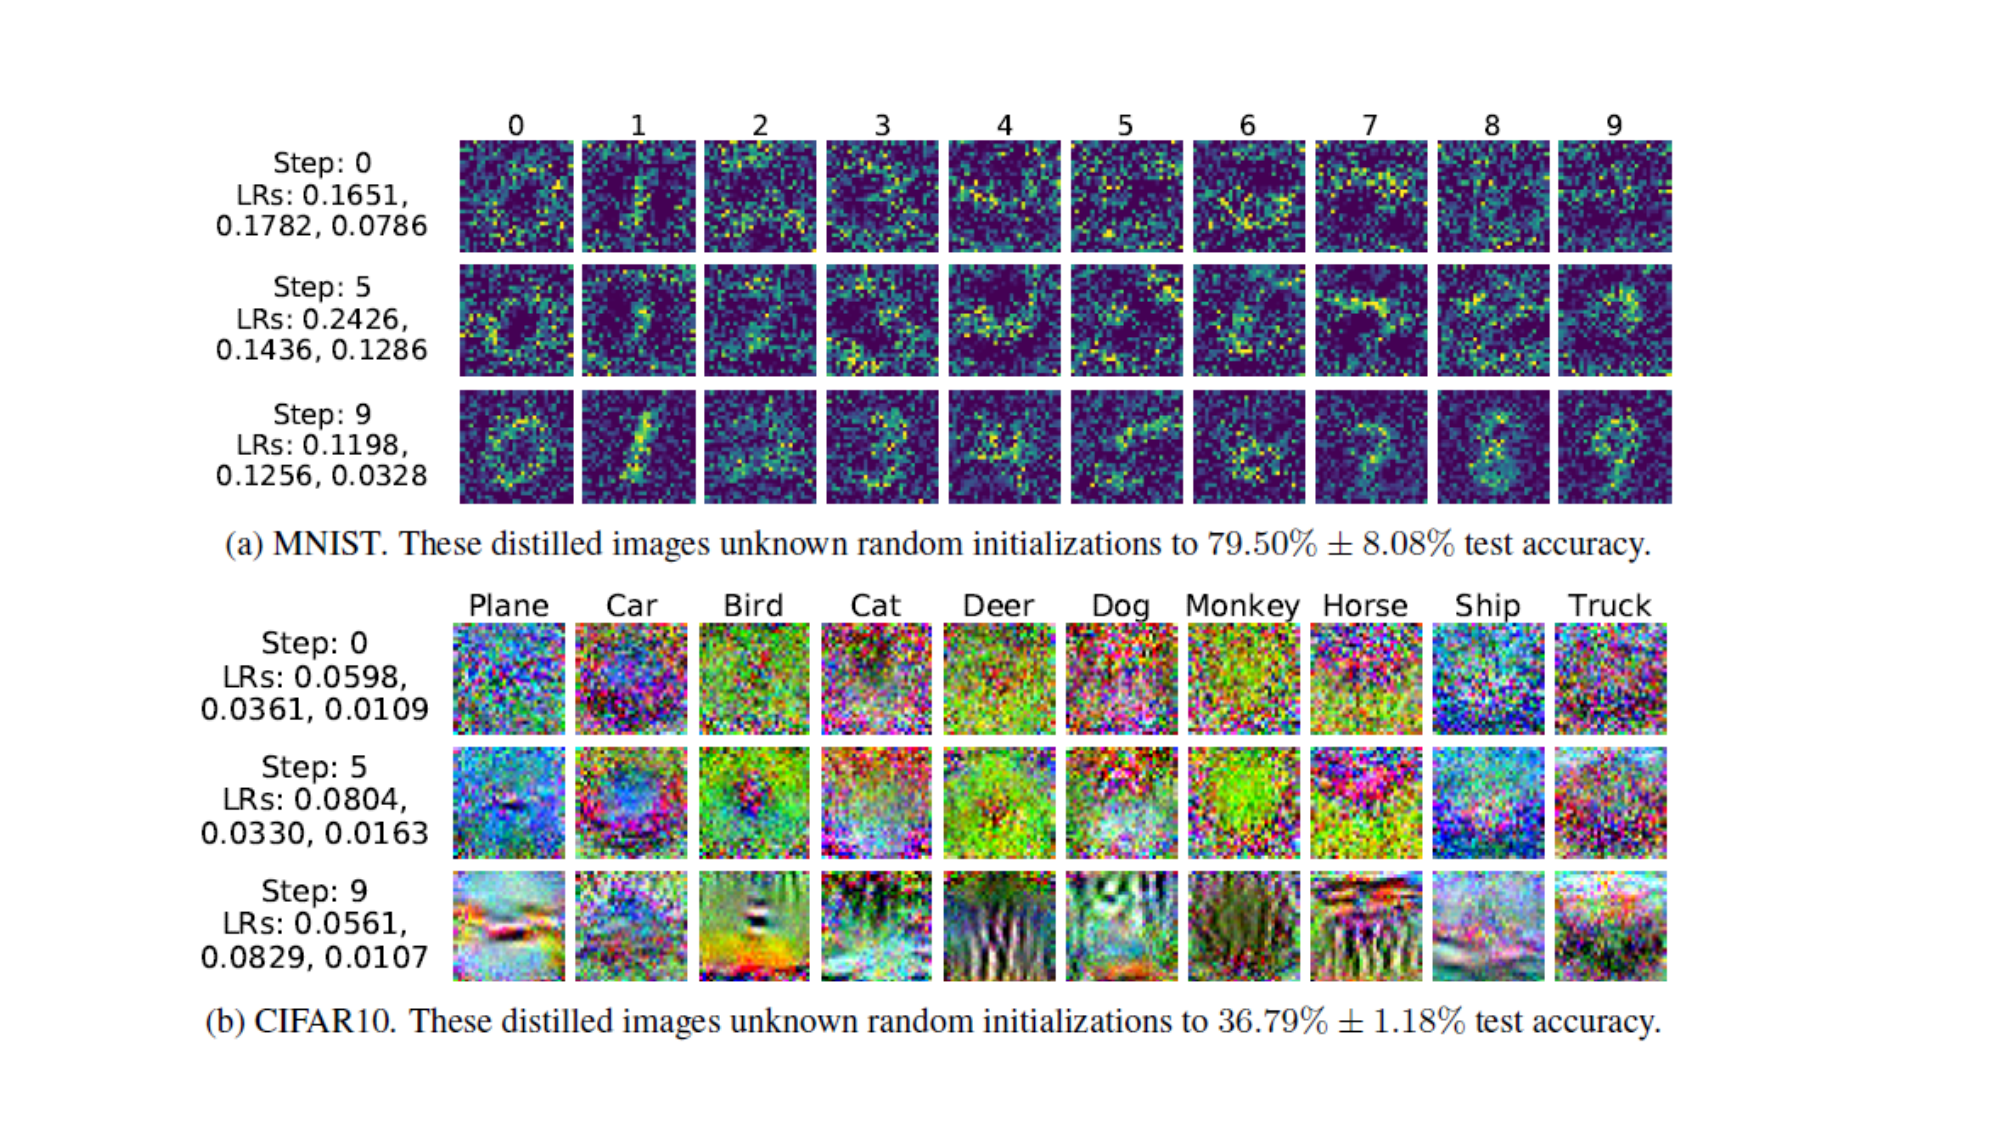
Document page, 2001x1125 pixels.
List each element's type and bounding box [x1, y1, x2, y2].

list [175, 93, 1708, 1048]
